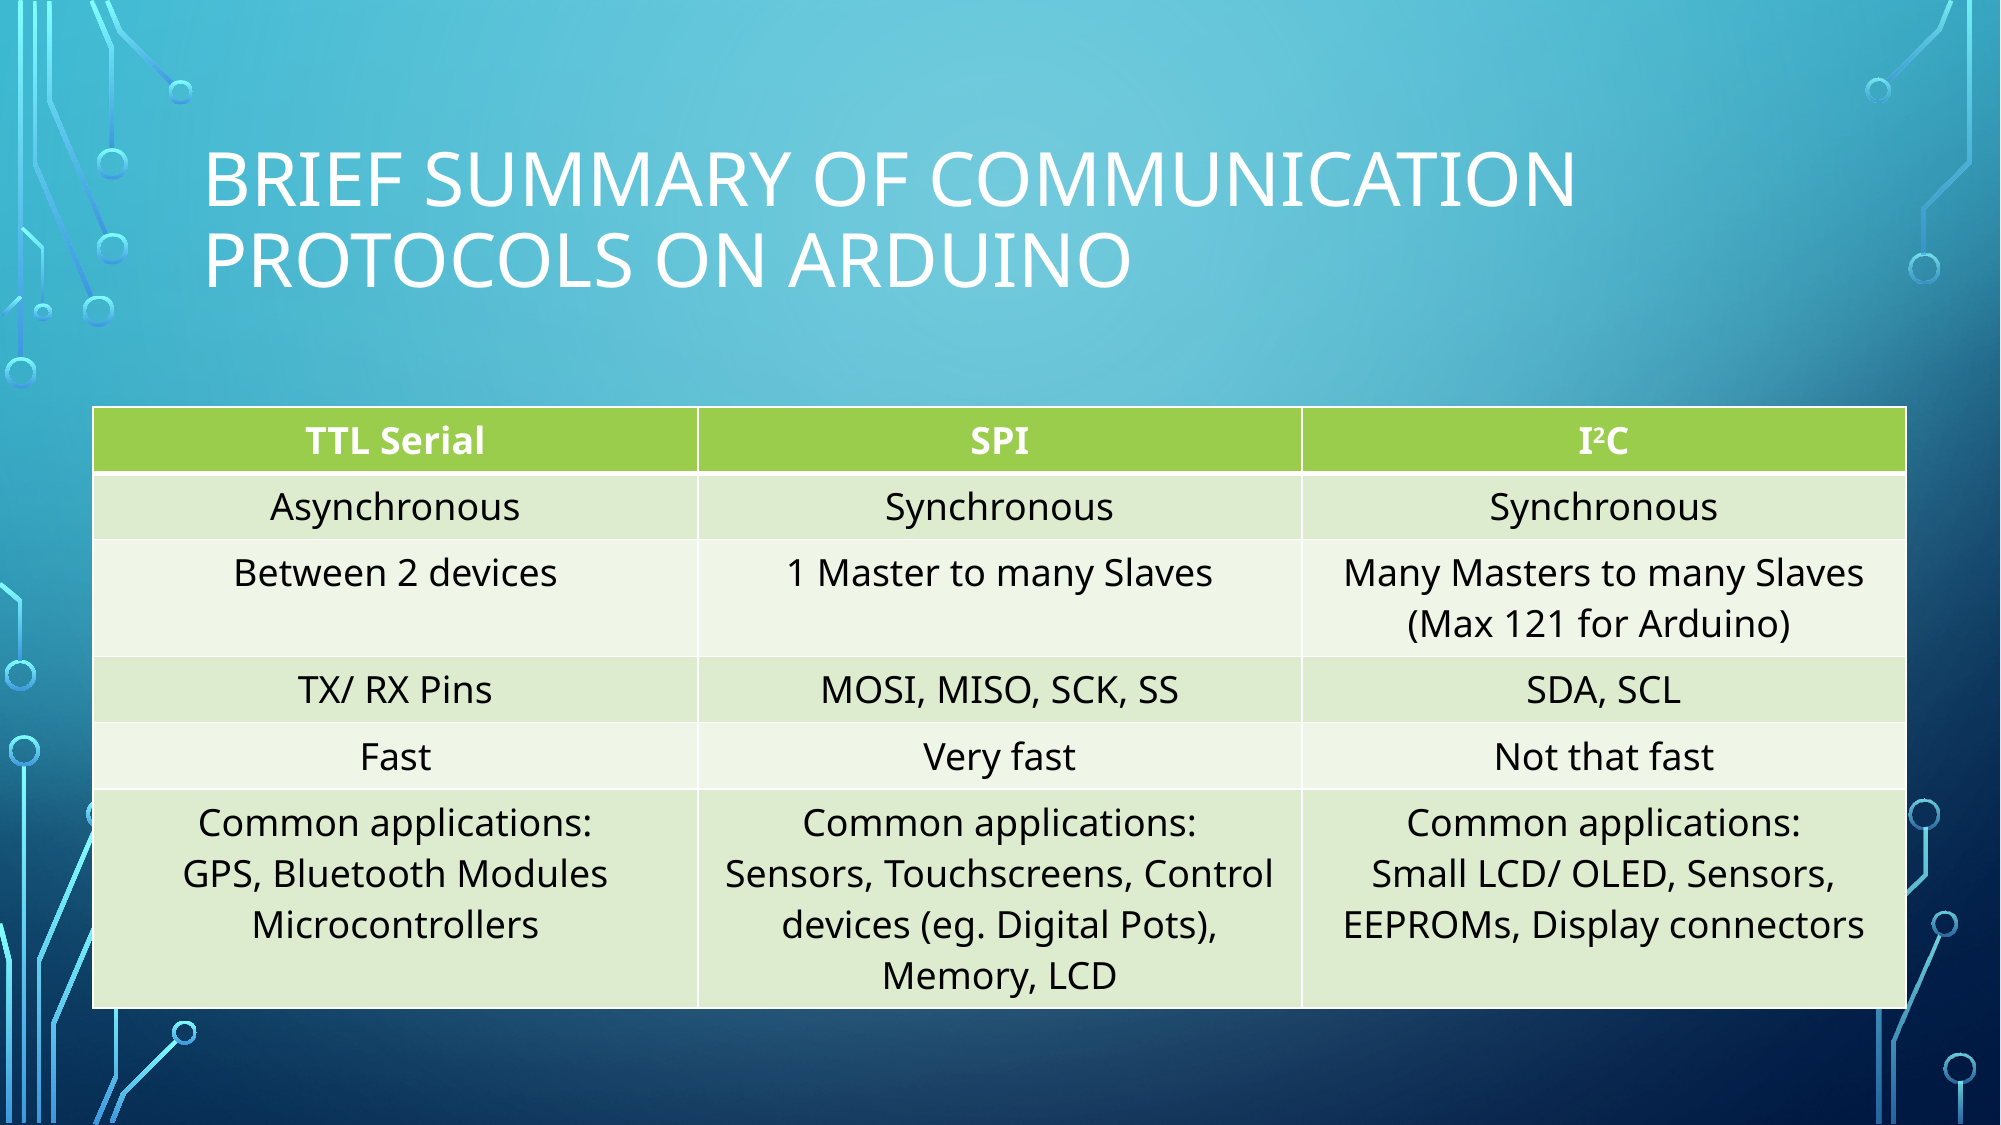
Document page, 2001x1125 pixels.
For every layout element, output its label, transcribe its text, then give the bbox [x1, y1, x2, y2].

table_cell 1 Master to many Slaves [699, 540, 1301, 656]
table_cell Common applications: GPS, Bluetooth Modules Microcontrollers [94, 790, 697, 1007]
table_cell Synchronous [1303, 476, 1905, 539]
table_cell SDA, SCL [1303, 657, 1905, 722]
table_cell Fast [94, 723, 697, 788]
table_header TTL Serial [94, 408, 697, 471]
table_cell Many Masters to many Slaves (Max 121 for Arduino) [1303, 540, 1905, 656]
table_header I2C [1303, 408, 1905, 471]
table_header SPI [699, 408, 1301, 471]
table_cell Common applications: Sensors, Touchscreens, Control devices (eg. Digital Pots), Memory, LCD [699, 790, 1301, 1007]
table_cell Common applications: Small LCD/ OLED, Sensors, EEPROMs, Display connectors [1303, 790, 1905, 1007]
table_cell MOSI, MISO, SCK, SS [699, 657, 1301, 722]
table_cell Asynchronous [94, 476, 697, 539]
table_cell Synchronous [699, 476, 1301, 539]
table_cell Between 2 devices [94, 540, 697, 656]
table_cell TX/ RX Pins [94, 657, 697, 722]
title Brief Summary of Communication Protocols on Arduino [187, 101, 1813, 344]
table_cell Very fast [699, 723, 1301, 788]
table_cell Not that fast [1303, 723, 1905, 788]
